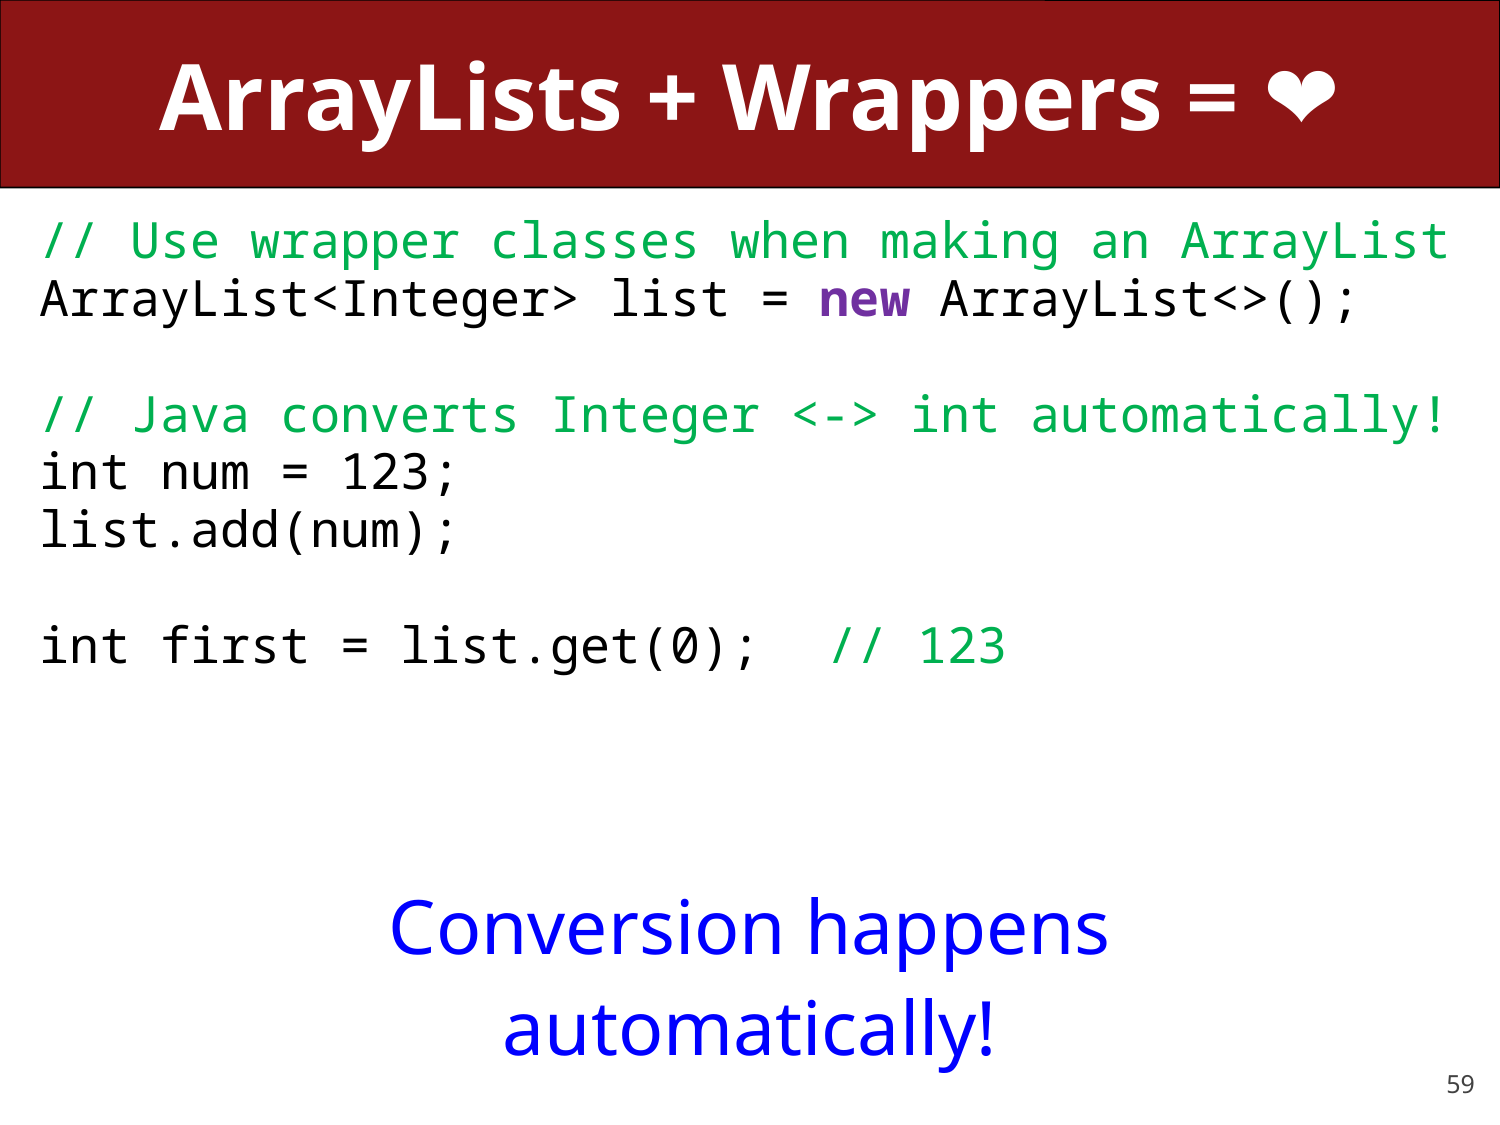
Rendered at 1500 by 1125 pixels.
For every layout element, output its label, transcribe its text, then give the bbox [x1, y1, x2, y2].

text_box Conversion happens automatically! [168, 861, 1332, 975]
list // Use wrapper classes when making an ArrayList ArrayList<Integer> list = new ArrayList<>(); // Java converts Integer <-> int automatically! int num = 123; list.add(num); int first = list.get(0); // 123 [24, 212, 1475, 1063]
title ArrayLists + Wrappers = ❤️️ [75, 0, 1425, 188]
